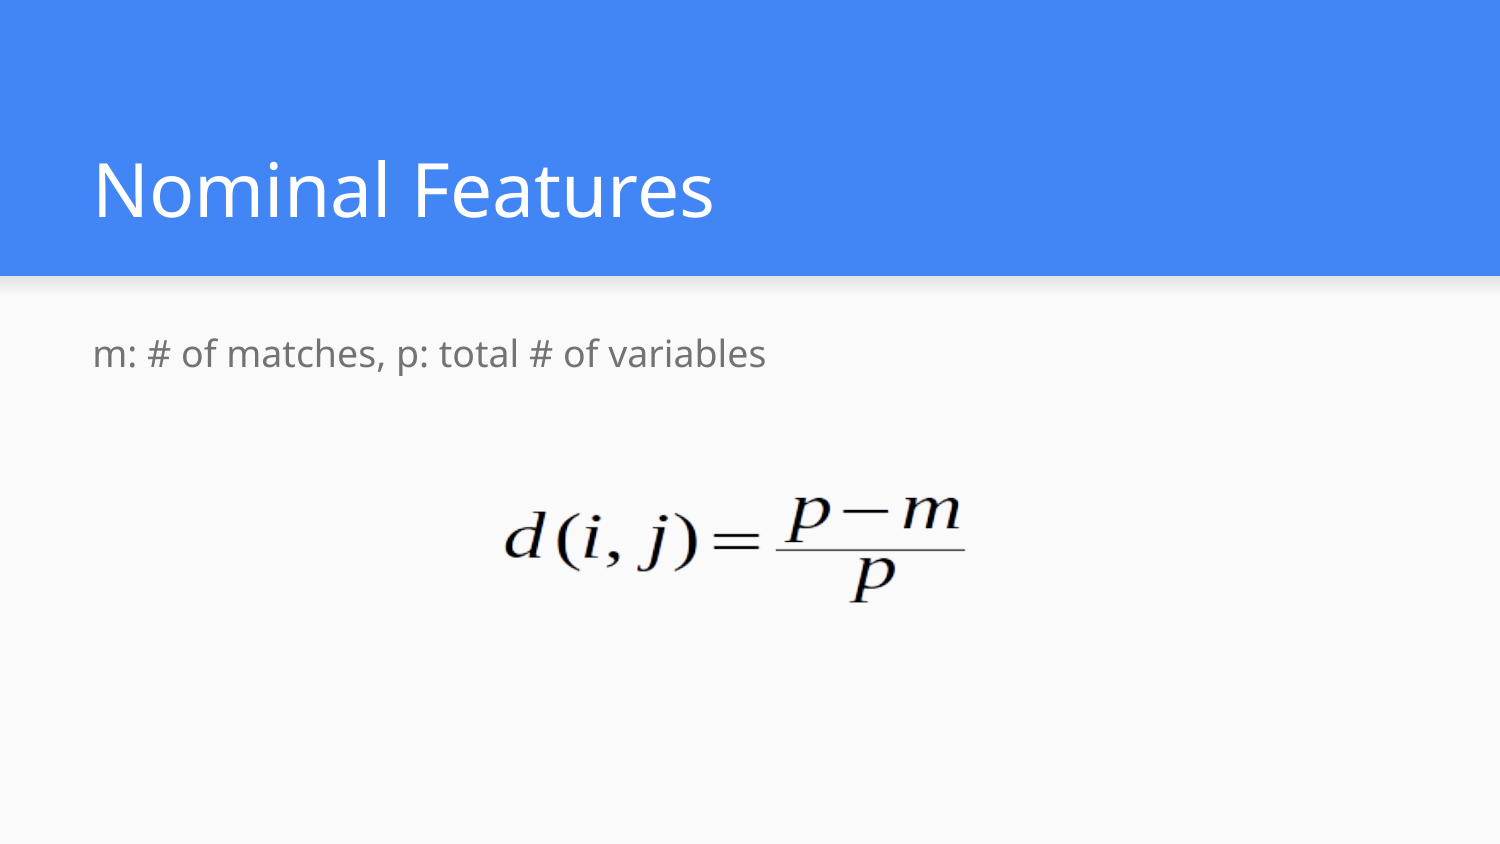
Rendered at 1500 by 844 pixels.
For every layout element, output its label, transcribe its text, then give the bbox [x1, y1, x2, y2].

title Nominal Features [77, 121, 1427, 248]
list m: # of matches, p: total # of variables [77, 314, 1427, 760]
picture [496, 491, 974, 610]
